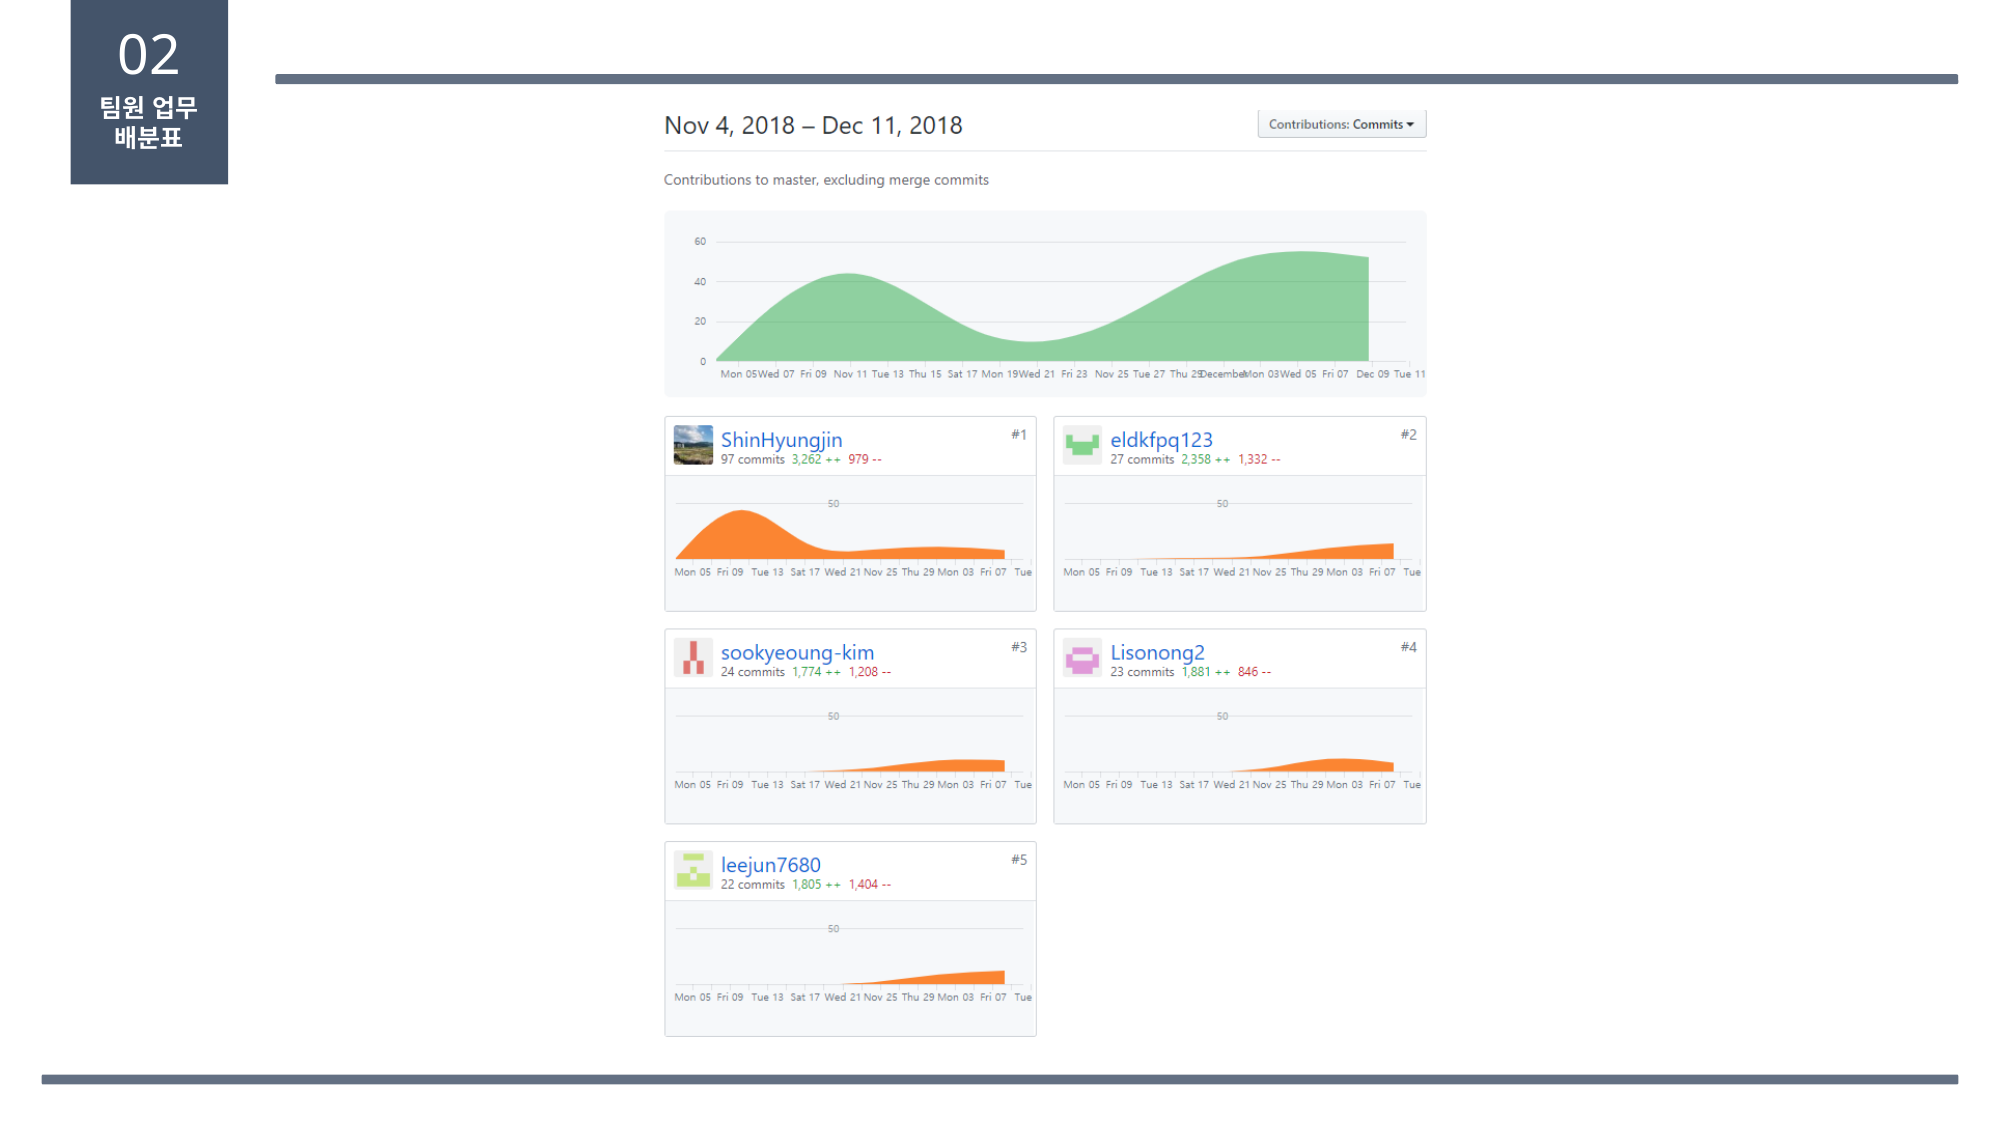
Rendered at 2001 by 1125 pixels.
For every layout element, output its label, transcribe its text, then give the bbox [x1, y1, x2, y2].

text_box [40, 1073, 1960, 1086]
text_box 02 [7, 11, 292, 85]
text_box [70, 0, 229, 11]
picture [652, 110, 1431, 1037]
text_box [70, 161, 229, 185]
text_box 팀원 업무 배분표 [7, 85, 292, 161]
text_box [292, 73, 1960, 86]
